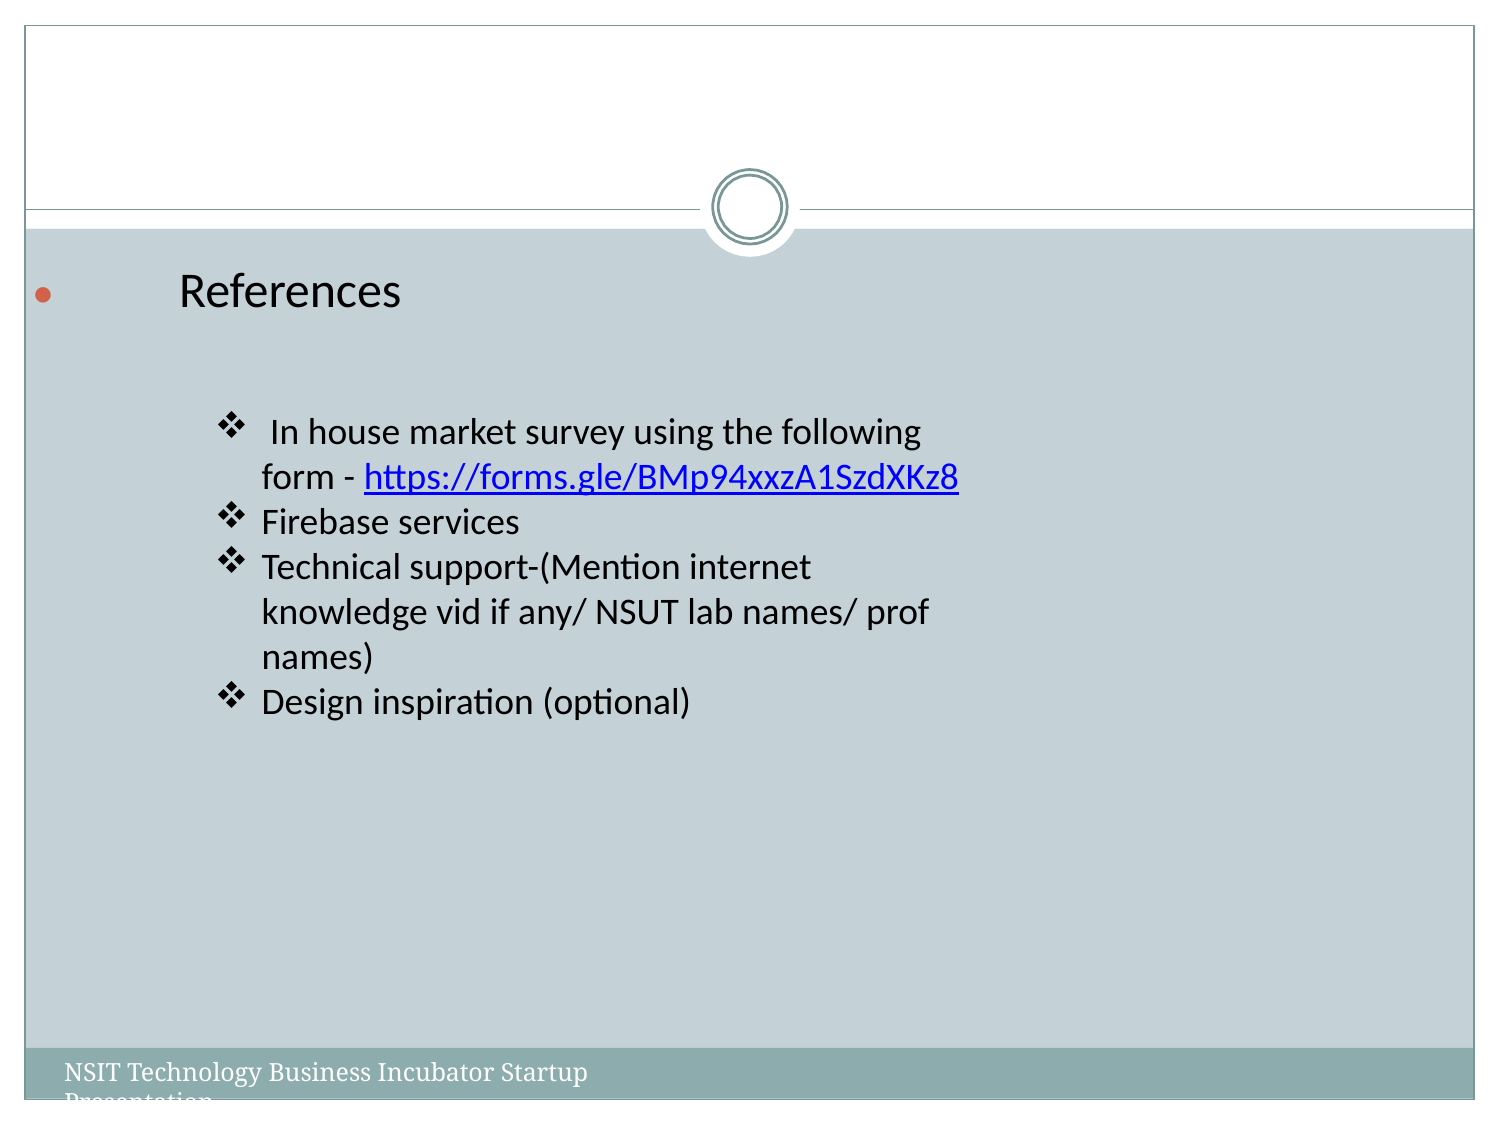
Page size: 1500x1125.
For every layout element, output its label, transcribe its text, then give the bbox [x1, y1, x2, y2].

text_box In house market survey using the following form - https://forms.gle/BMp94xxzA1SzdXKz8 Firebase services Technical support-(Mention internet knowledge vid if any/ NSUT lab names/ prof names) Design inspiration (optional) [200, 399, 975, 730]
text_box ⚫ References [14, 249, 765, 325]
footer NSIT Technology Business Incubator Startup Presentation [62, 1056, 717, 1125]
